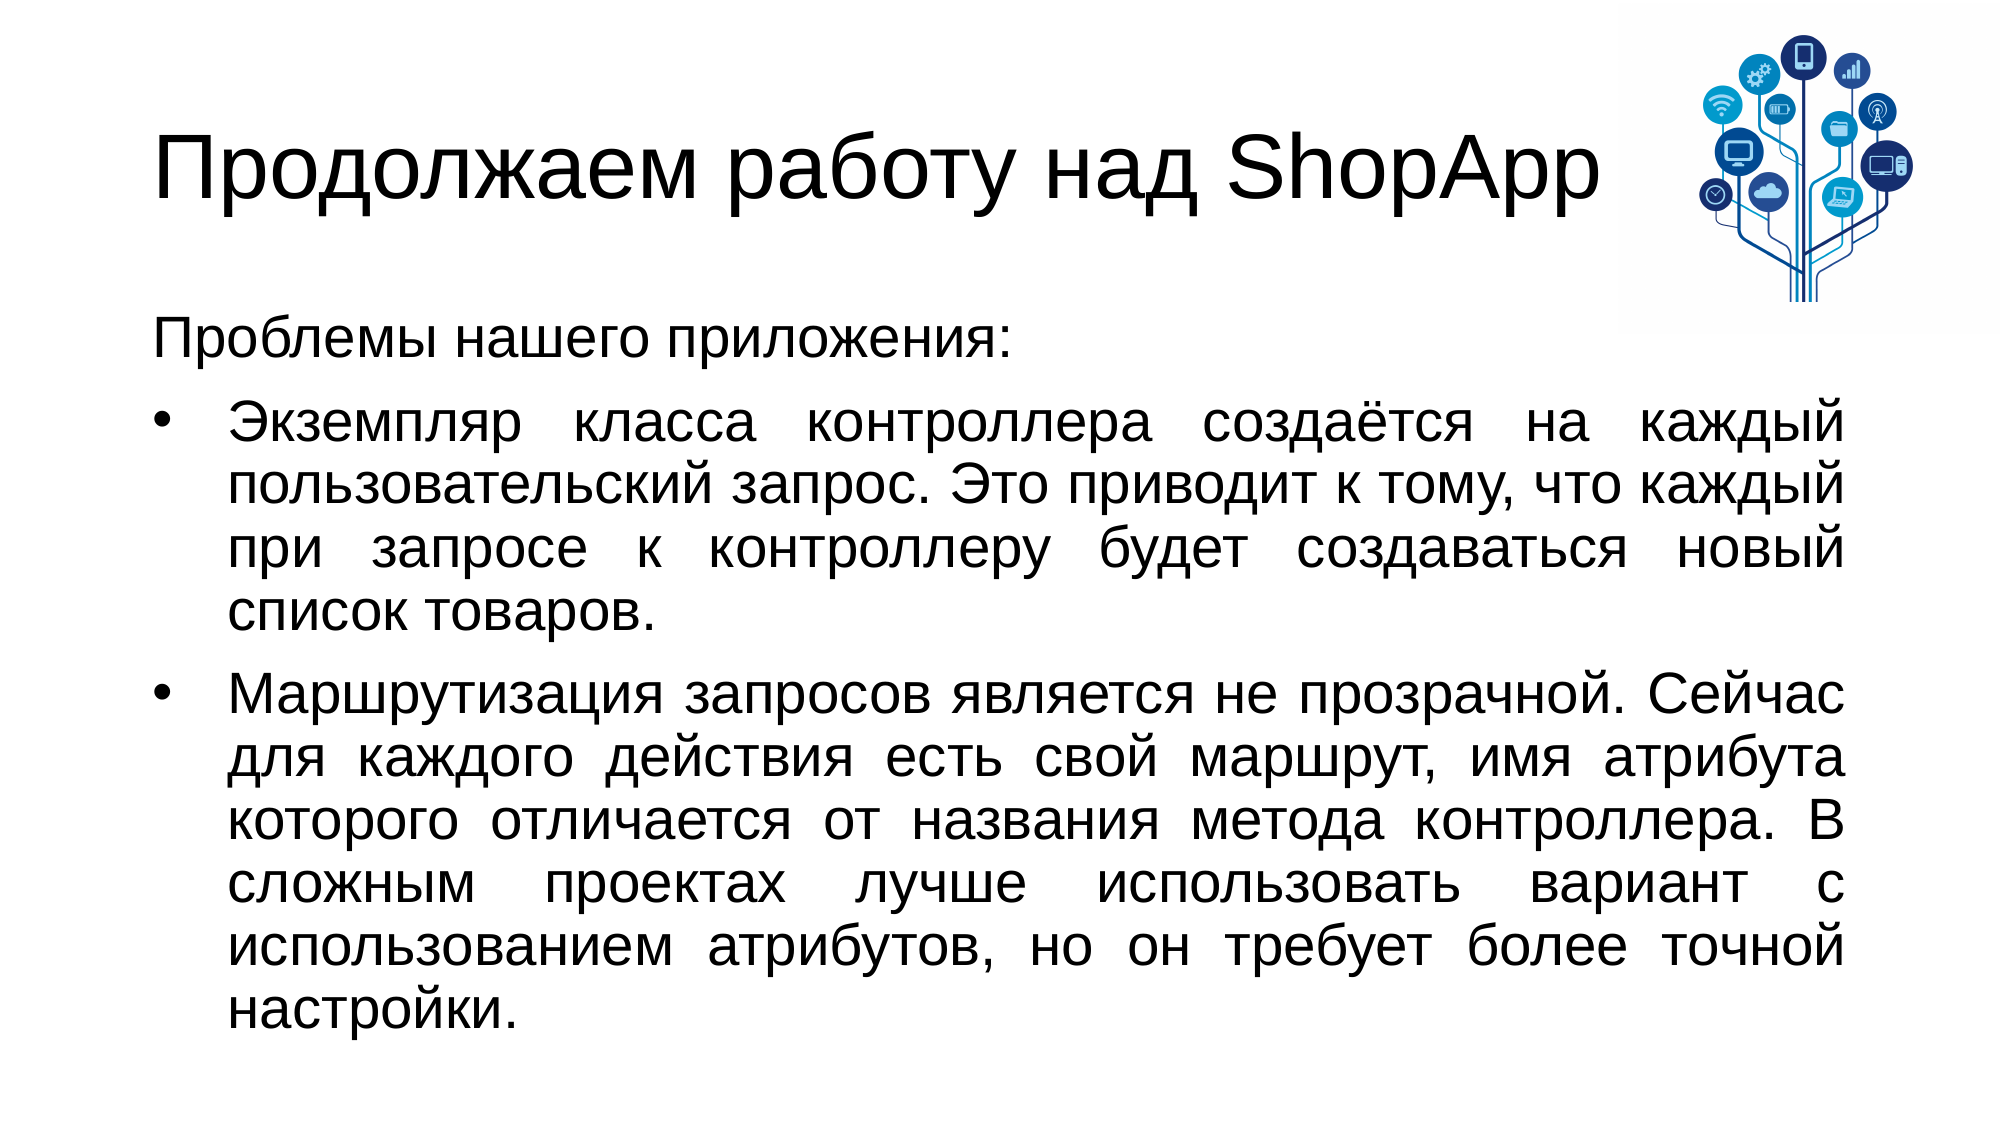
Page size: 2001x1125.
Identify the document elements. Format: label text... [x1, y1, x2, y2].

title Продолжаем работу над ShopApp [137, 59, 1692, 278]
picture [1618, 3, 2000, 334]
list Проблемы нашего приложения: Экземпляр класса контроллера создаётся на каждый пользовательский запрос. Это приводит к тому, что каждый при запросе к контроллеру будет создаваться новый список товаров. Маршрутизация запросов является не прозрачной. Сейчас для каждого действия есть свой маршрут, имя атрибута которого отличается от названия метода контроллера. В сложным проектах лучше использовать вариант с использованием атрибутов, но он требует более точной настройки. [137, 299, 1863, 1103]
